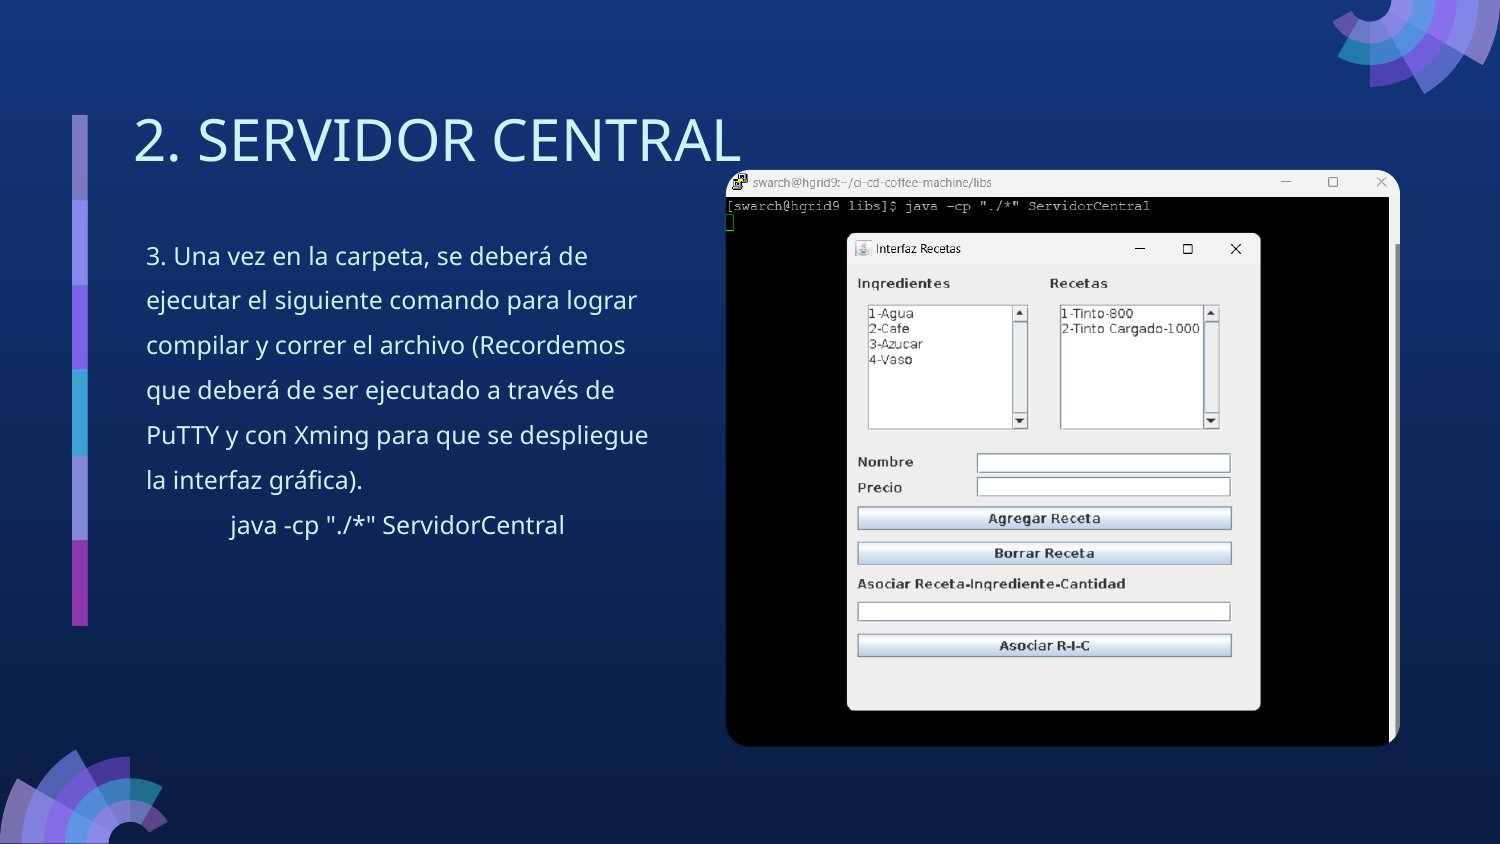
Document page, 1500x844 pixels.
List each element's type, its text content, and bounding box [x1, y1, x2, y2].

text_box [1331, 0, 1500, 95]
picture [725, 169, 1401, 747]
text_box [71, 114, 88, 627]
text_box 3. Una vez en la carpeta, se deberá de ejecutar el siguiente comando para lograr compilar y correr el archivo (Recordemos que deberá de ser ejecutado a través de PuTTY y con Xming para que se despliegue la interfaz gráfica). java -cp "./*" ServidorCentral [131, 217, 665, 577]
text_box 2. SERVIDOR CENTRAL [118, 88, 1382, 183]
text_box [0, 749, 168, 844]
